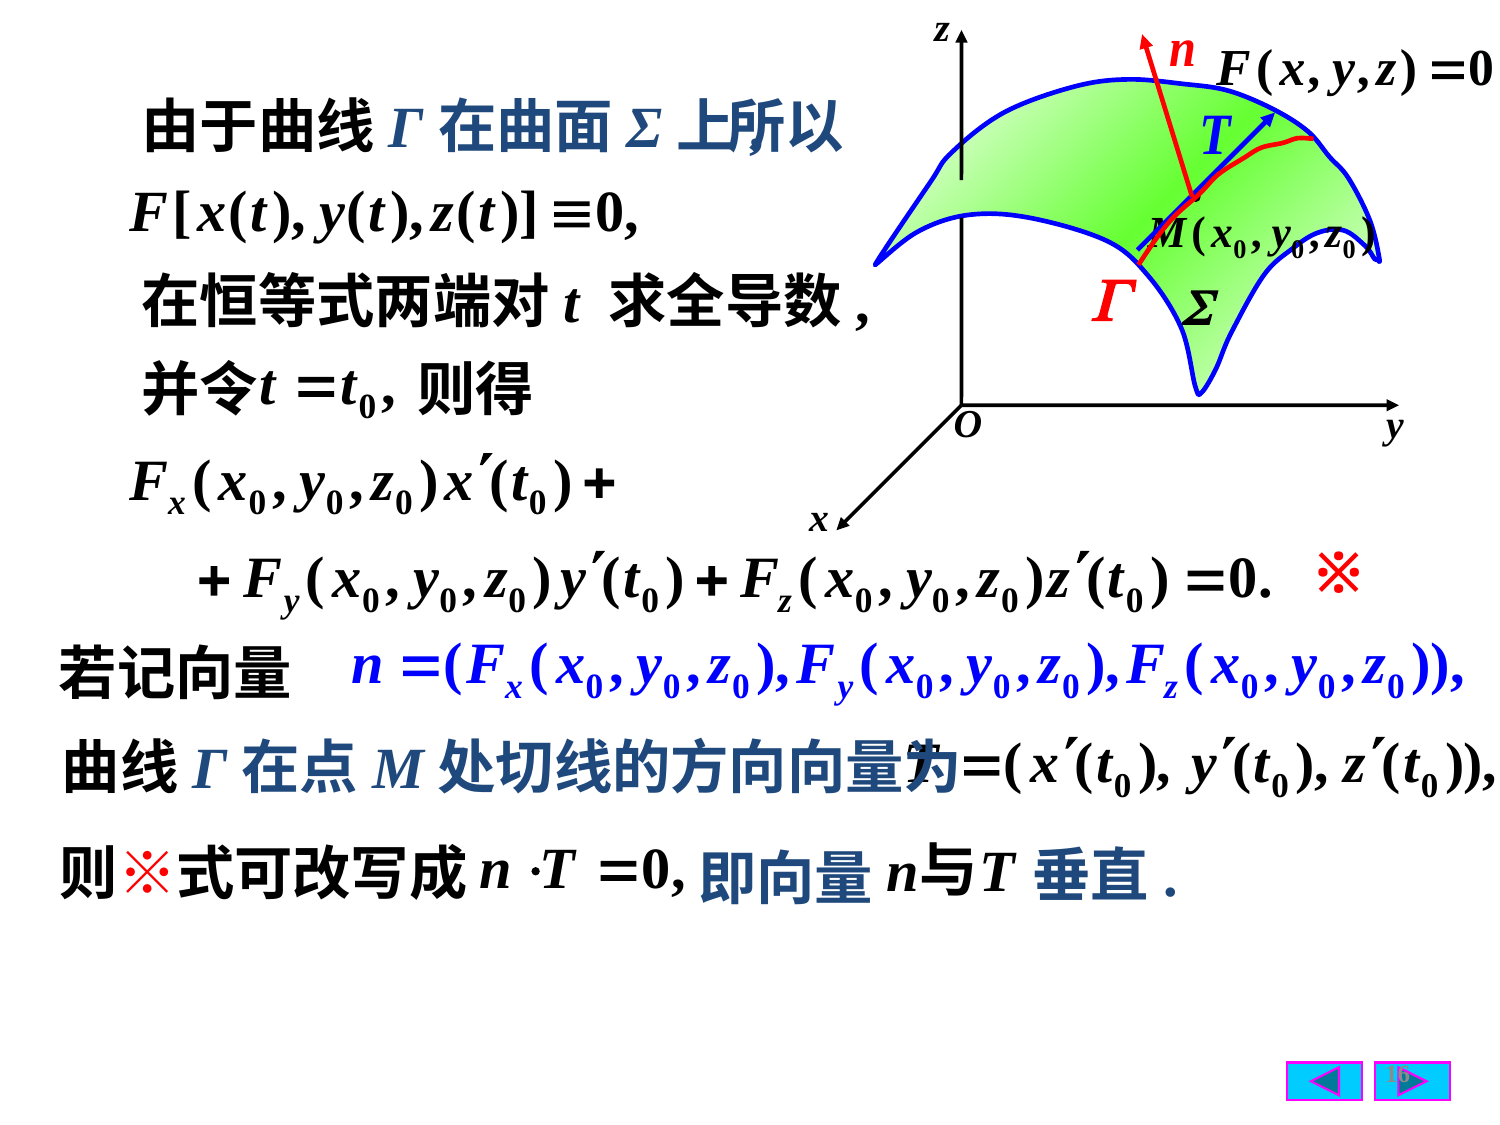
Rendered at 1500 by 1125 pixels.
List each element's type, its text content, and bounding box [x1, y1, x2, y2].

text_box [799, 15, 1412, 542]
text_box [1088, 137, 1314, 324]
text_box 垂直. [1017, 823, 1281, 916]
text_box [903, 727, 1500, 804]
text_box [124, 449, 620, 522]
text_box 由于曲线Γ在曲面Σ上, [99, 75, 712, 167]
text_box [1204, 99, 1276, 135]
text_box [1319, 180, 1377, 263]
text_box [348, 632, 1468, 711]
text_box 曲线Γ在点M处切线的方向向量为 [19, 716, 1195, 808]
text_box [124, 185, 642, 251]
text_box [255, 353, 401, 426]
text_box 则※式可改写成 [17, 822, 518, 914]
slide_number 16 [1074, 1042, 1425, 1103]
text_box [883, 834, 1026, 902]
text_box 并令 [99, 337, 300, 430]
text_box 若记向量 [17, 621, 330, 714]
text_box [193, 547, 1276, 626]
text_box ※ [1299, 548, 1413, 613]
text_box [1141, 24, 1201, 197]
text_box 即向量 [683, 826, 946, 919]
text_box 所以 [712, 75, 794, 167]
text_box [475, 831, 689, 903]
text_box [1212, 45, 1495, 101]
text_box 在恒等式两端对t 求全导数, [99, 249, 794, 342]
text_box 则得 [375, 337, 575, 430]
